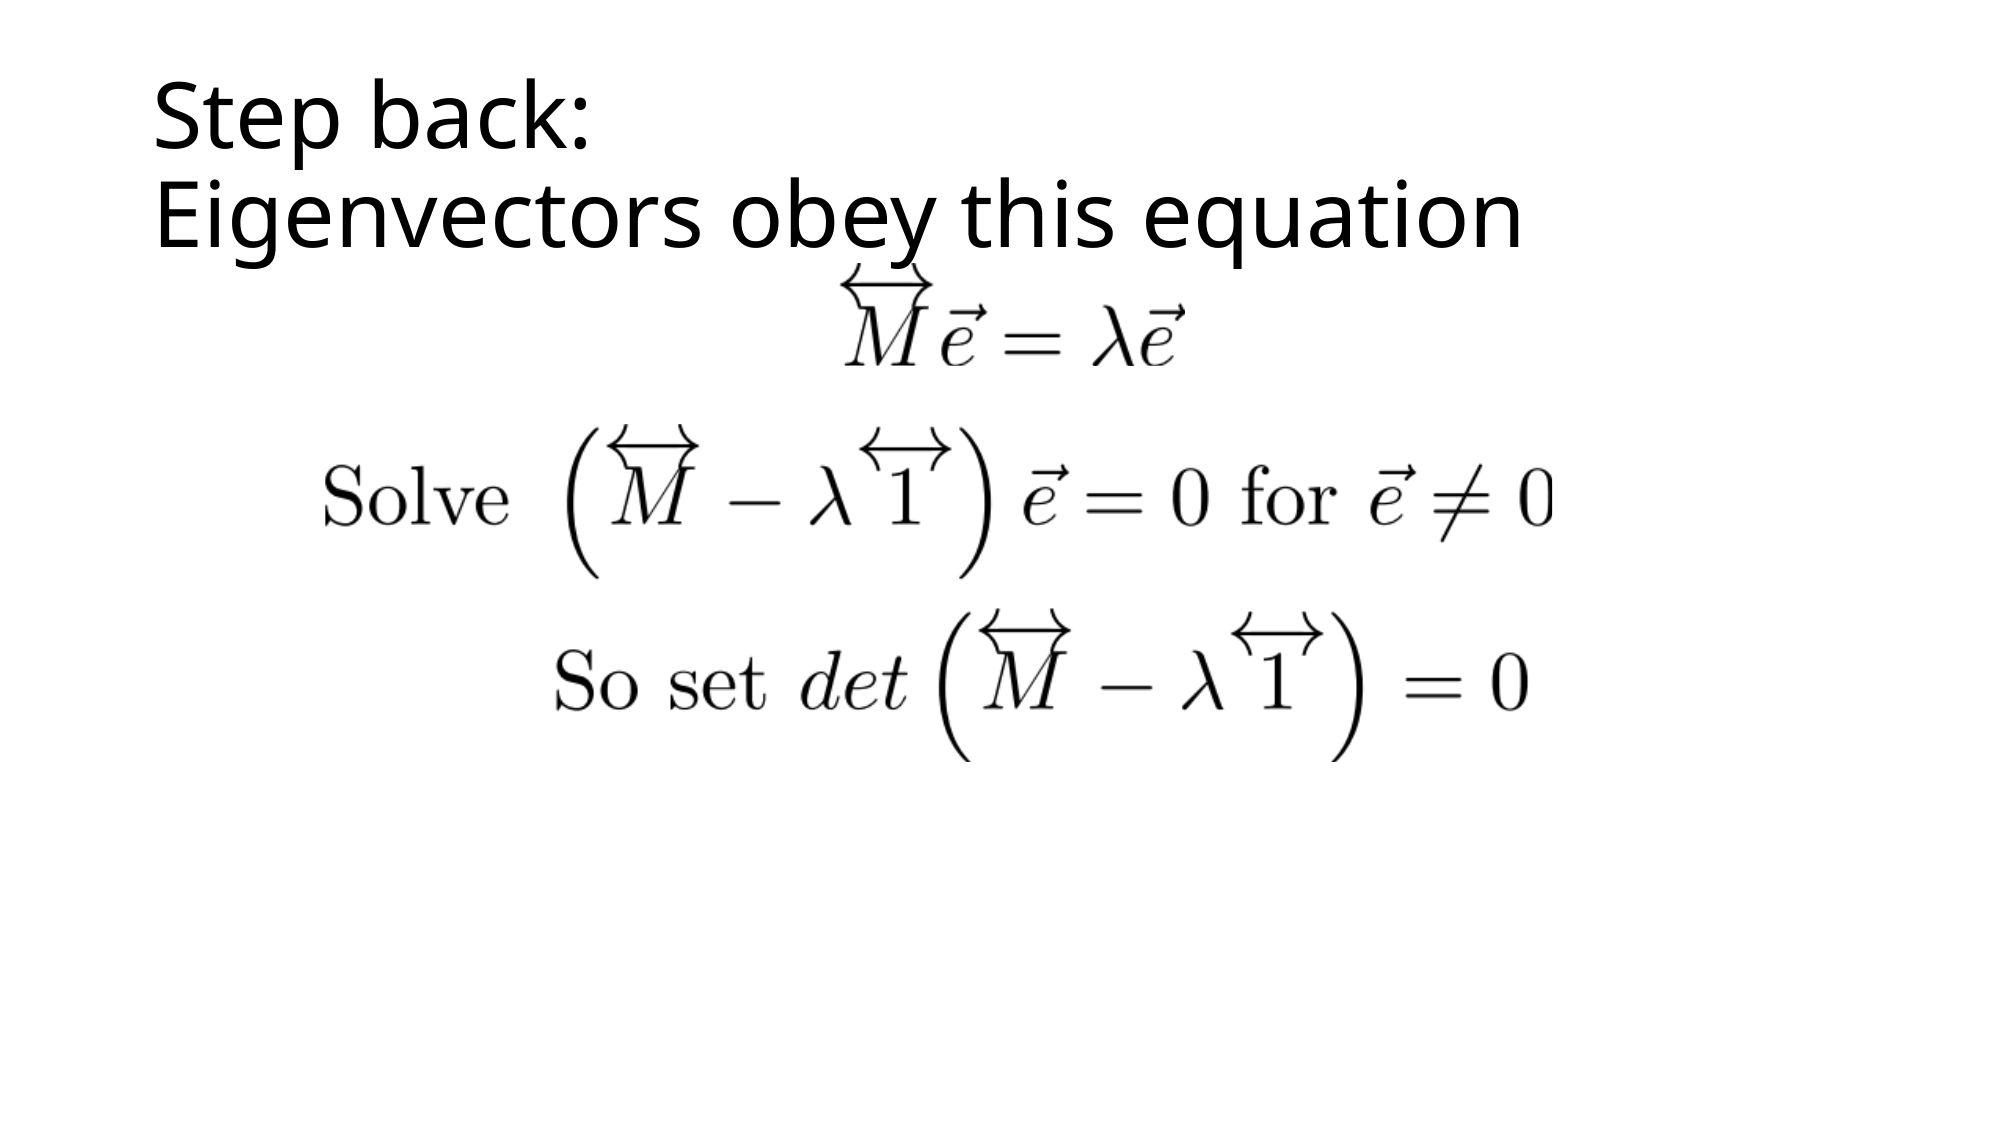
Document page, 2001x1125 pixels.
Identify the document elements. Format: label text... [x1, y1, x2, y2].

picture [838, 262, 1185, 366]
picture [324, 424, 1553, 762]
title Step back: Eigenvectors obey this equation [137, 59, 1863, 278]
